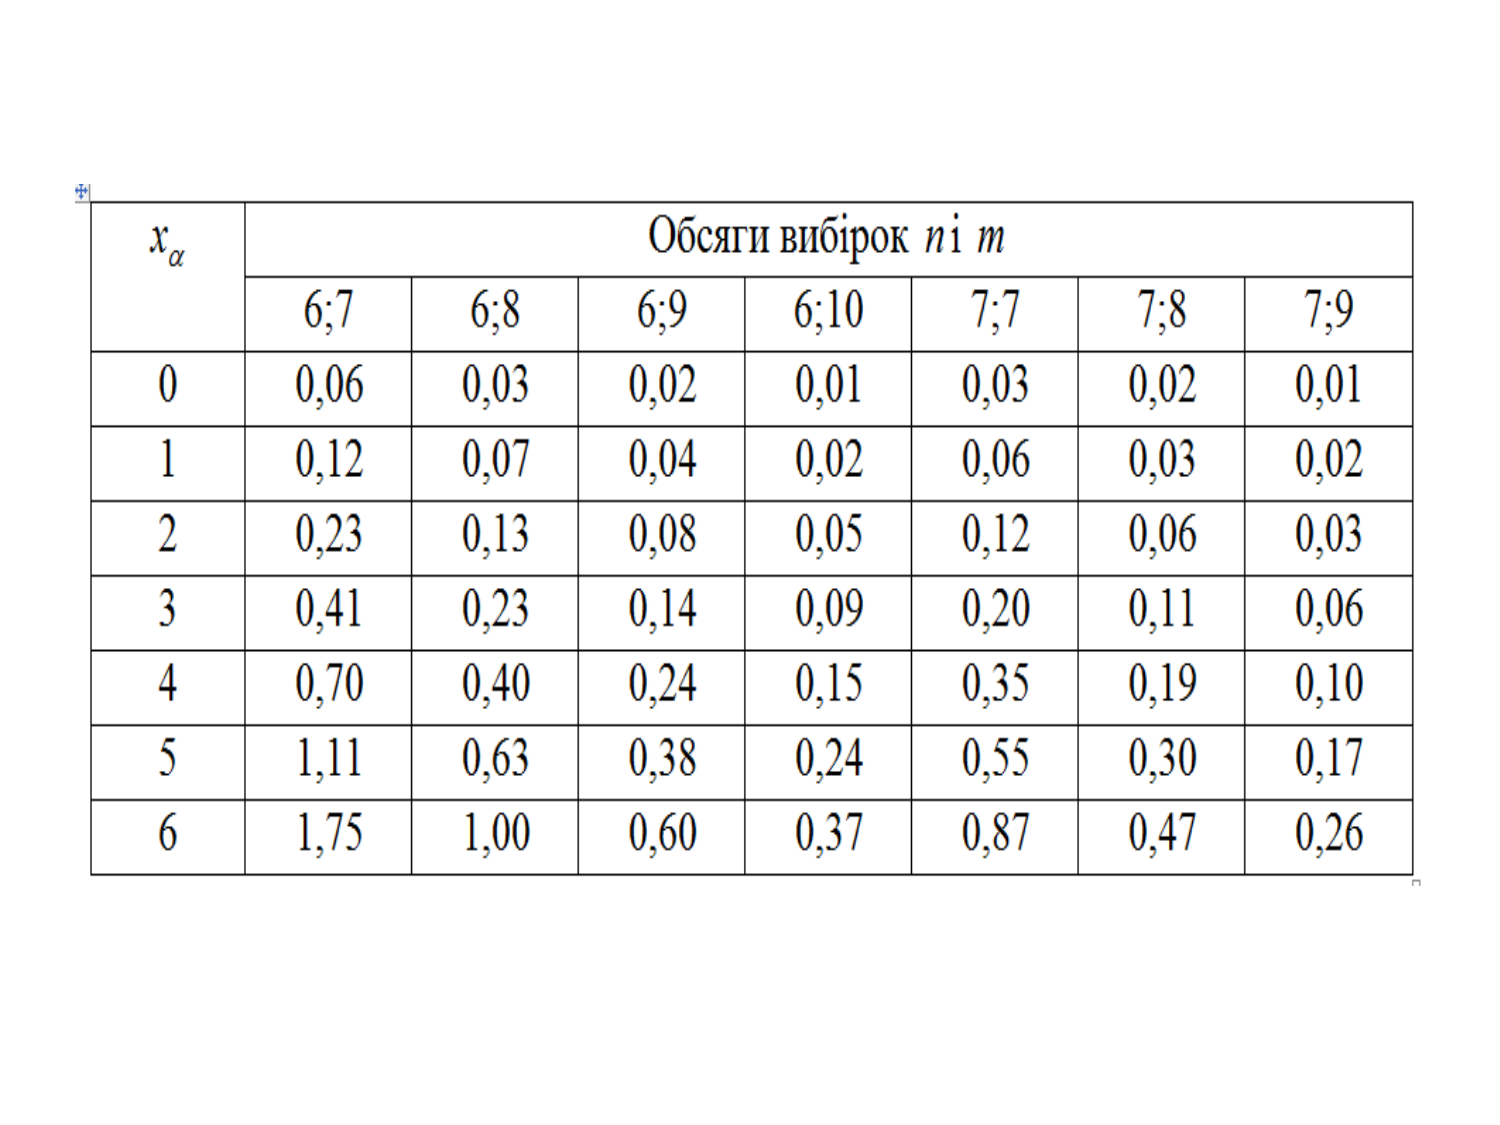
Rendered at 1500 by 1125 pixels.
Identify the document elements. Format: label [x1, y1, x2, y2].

list [74, 184, 1426, 886]
